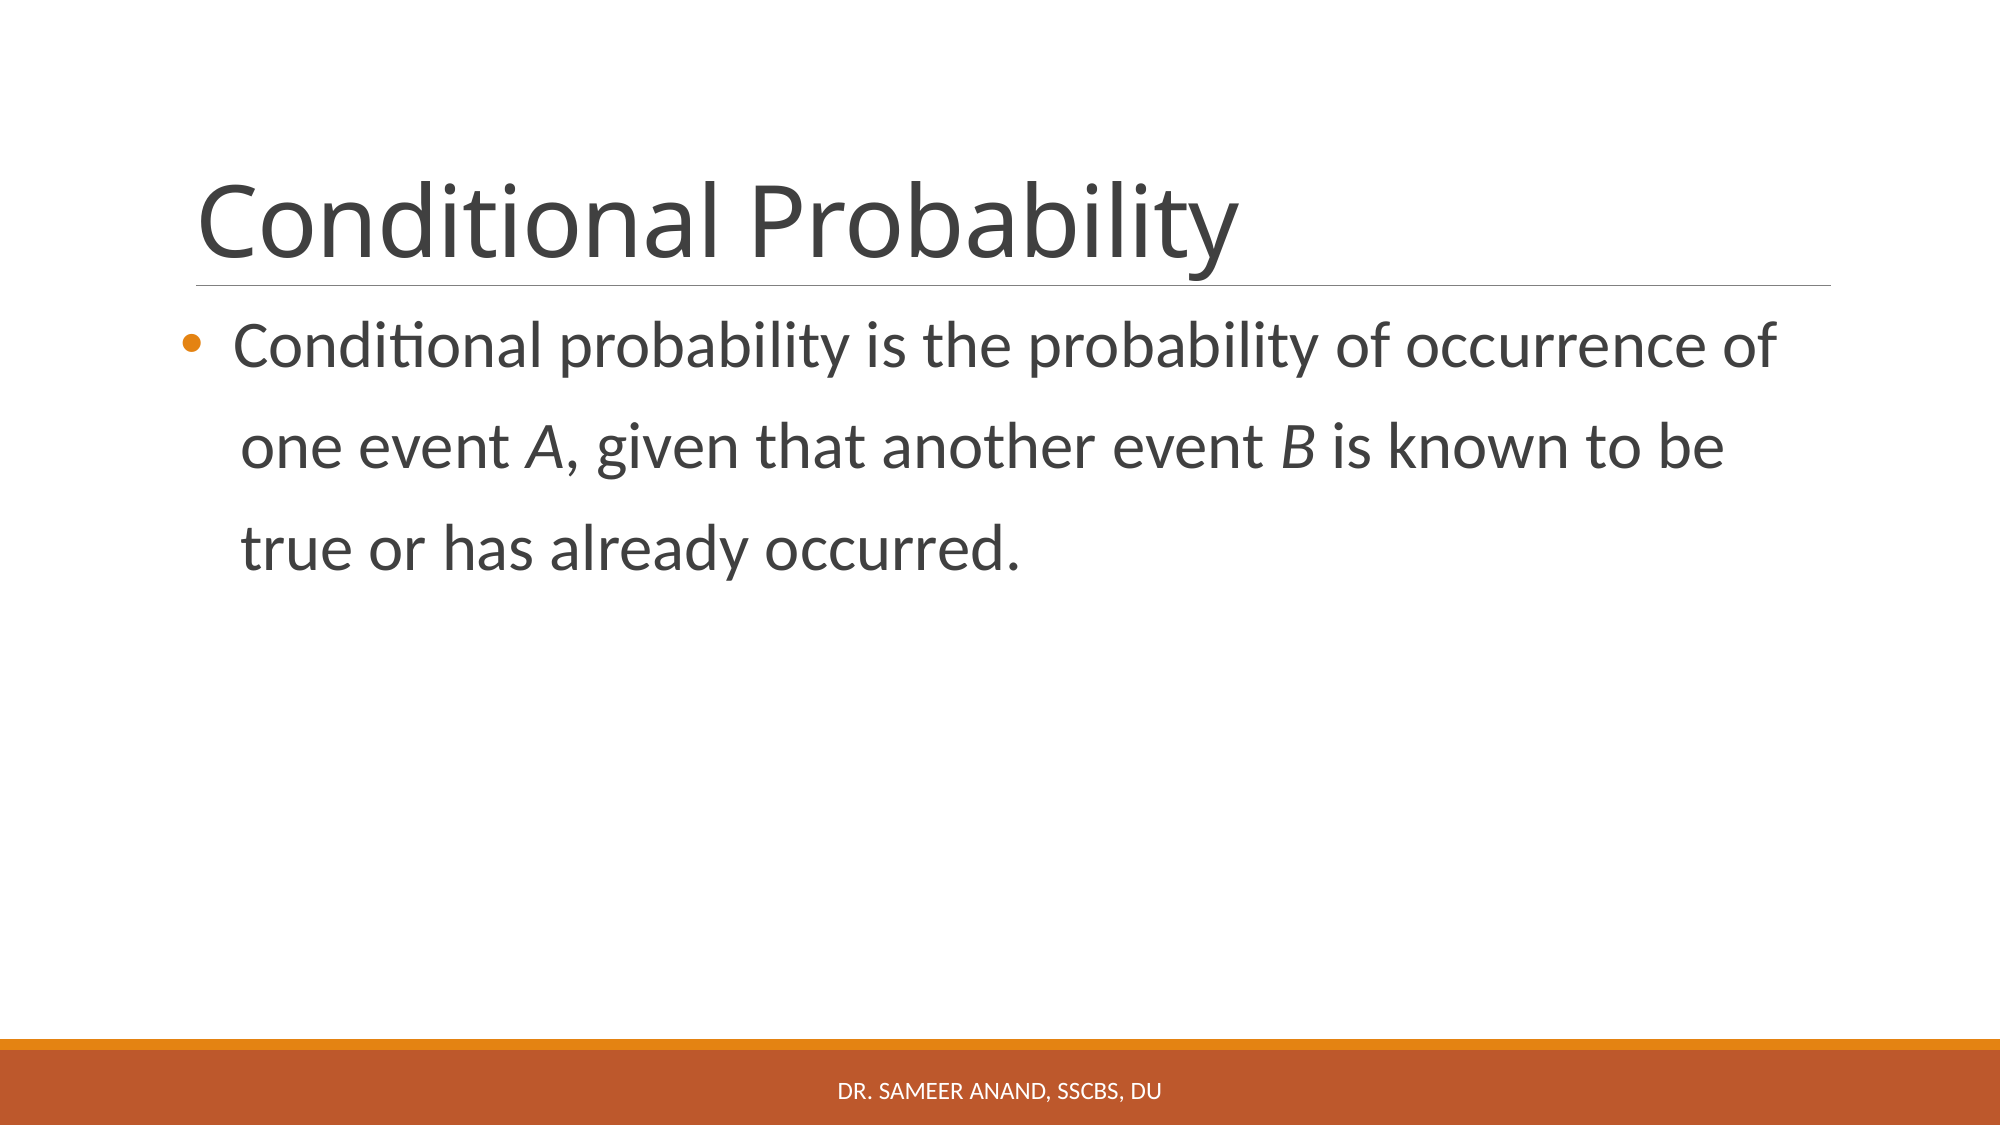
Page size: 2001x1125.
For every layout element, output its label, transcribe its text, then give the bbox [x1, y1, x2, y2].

footer Dr. Sameer Anand, SSCBS, DU [604, 1059, 1396, 1120]
title Conditional Probability [180, 47, 1830, 285]
list Conditional probability is the probability of occurrence of one event A, given that another event B is known to be true or has already occurred. [180, 302, 1830, 963]
